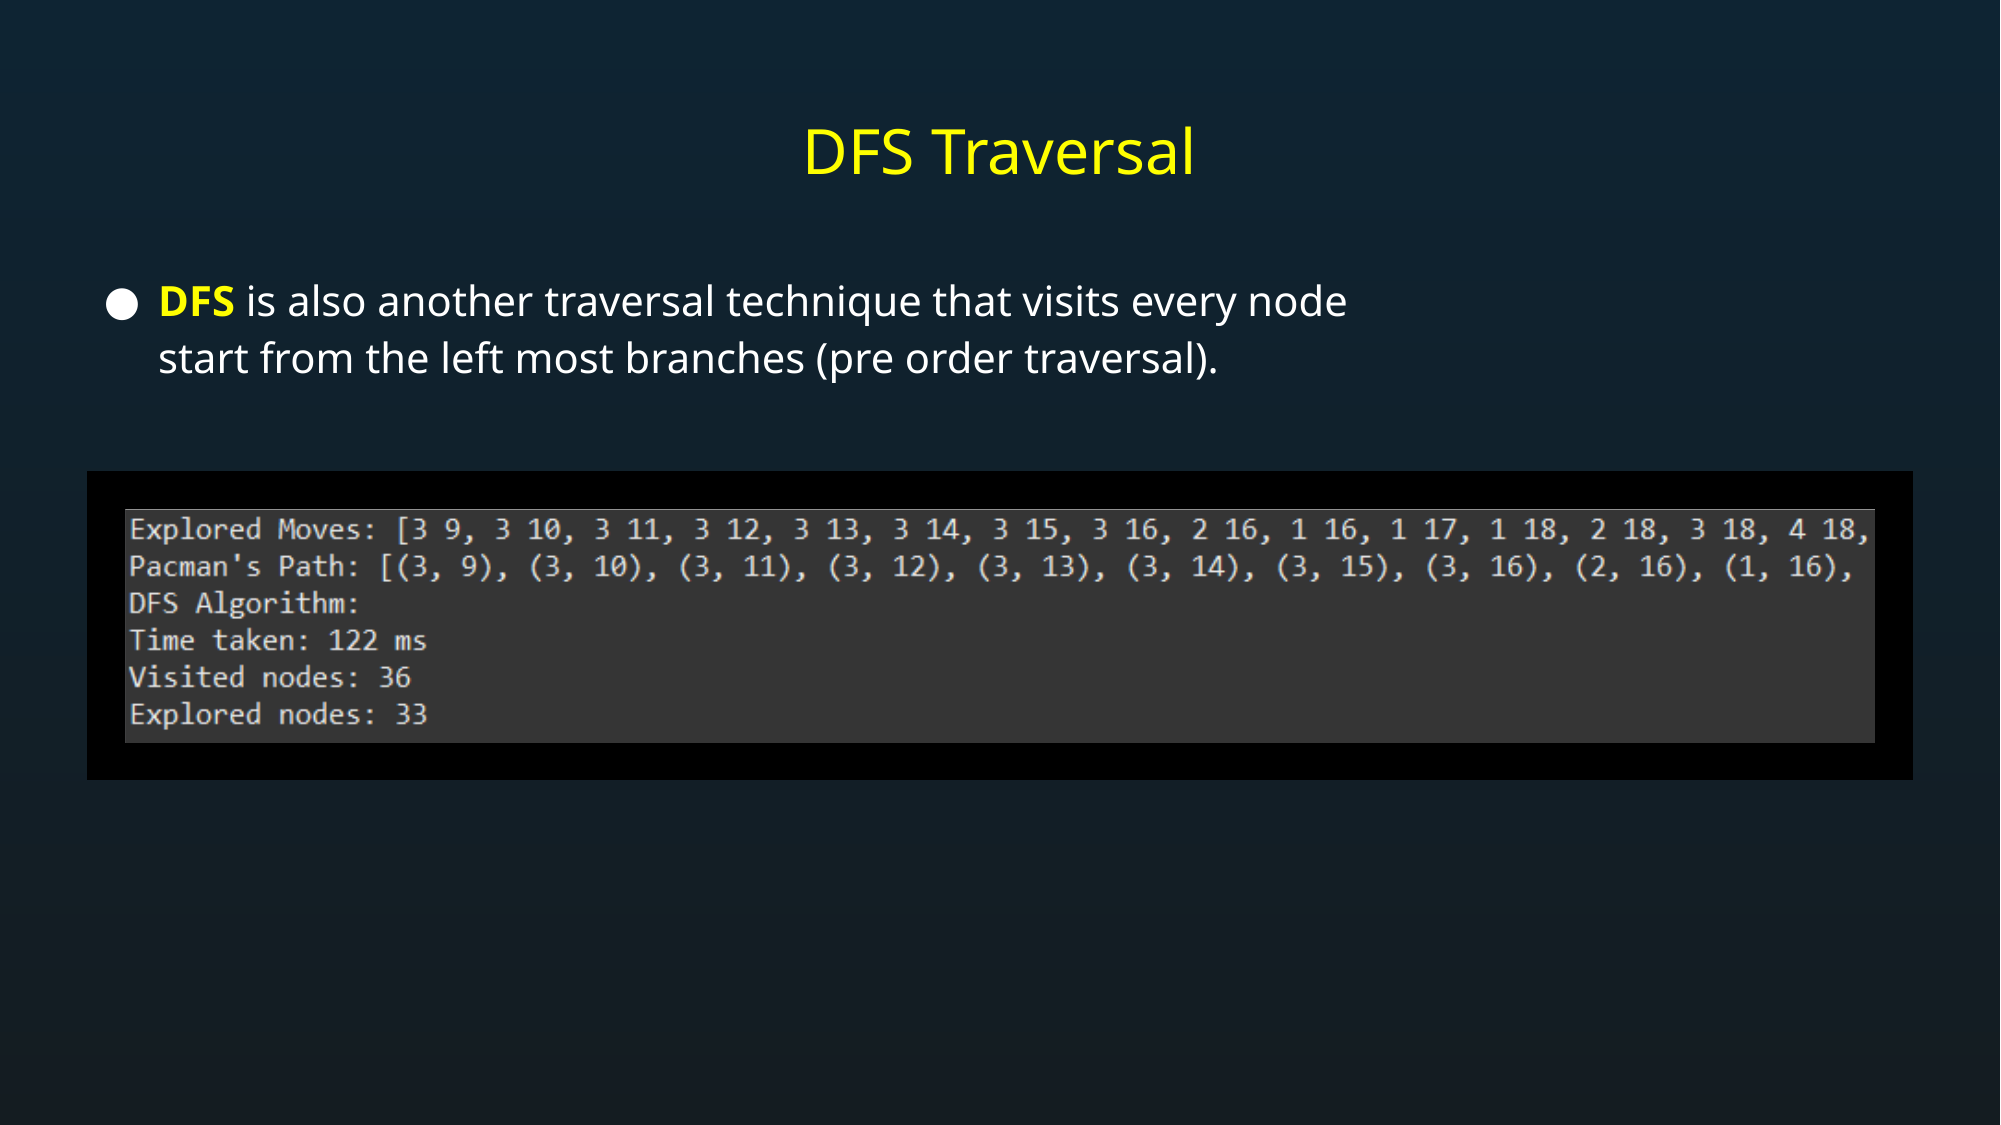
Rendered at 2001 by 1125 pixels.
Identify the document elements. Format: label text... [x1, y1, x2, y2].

title DFS Traversal [68, 97, 1932, 223]
picture [124, 508, 1876, 743]
list DFS is also another traversal technique that visits every node start from the left most branches (pre order traversal). [68, 252, 1422, 1000]
